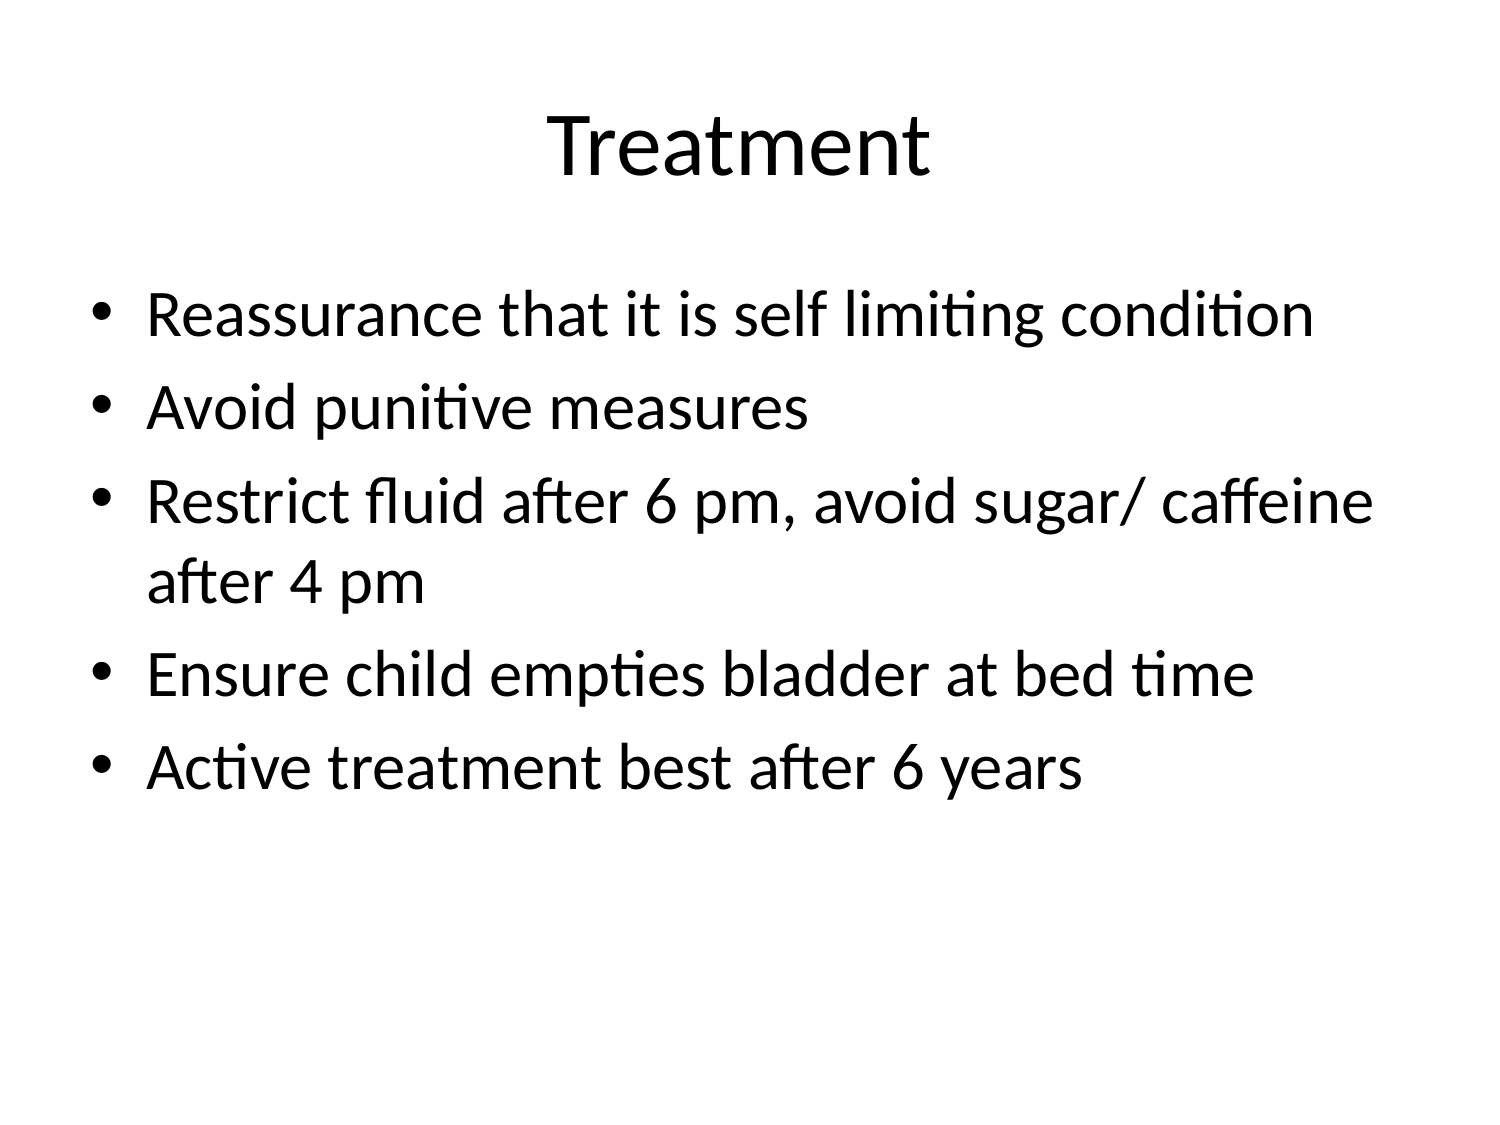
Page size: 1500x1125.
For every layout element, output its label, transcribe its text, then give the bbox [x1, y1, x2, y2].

list Reassurance that it is self limiting condition Avoid punitive measures Restrict fluid after 6 pm, avoid sugar/ caffeine after 4 pm Ensure child empties bladder at bed time Active treatment best after 6 years [75, 262, 1425, 1005]
title Treatment [75, 45, 1425, 233]
